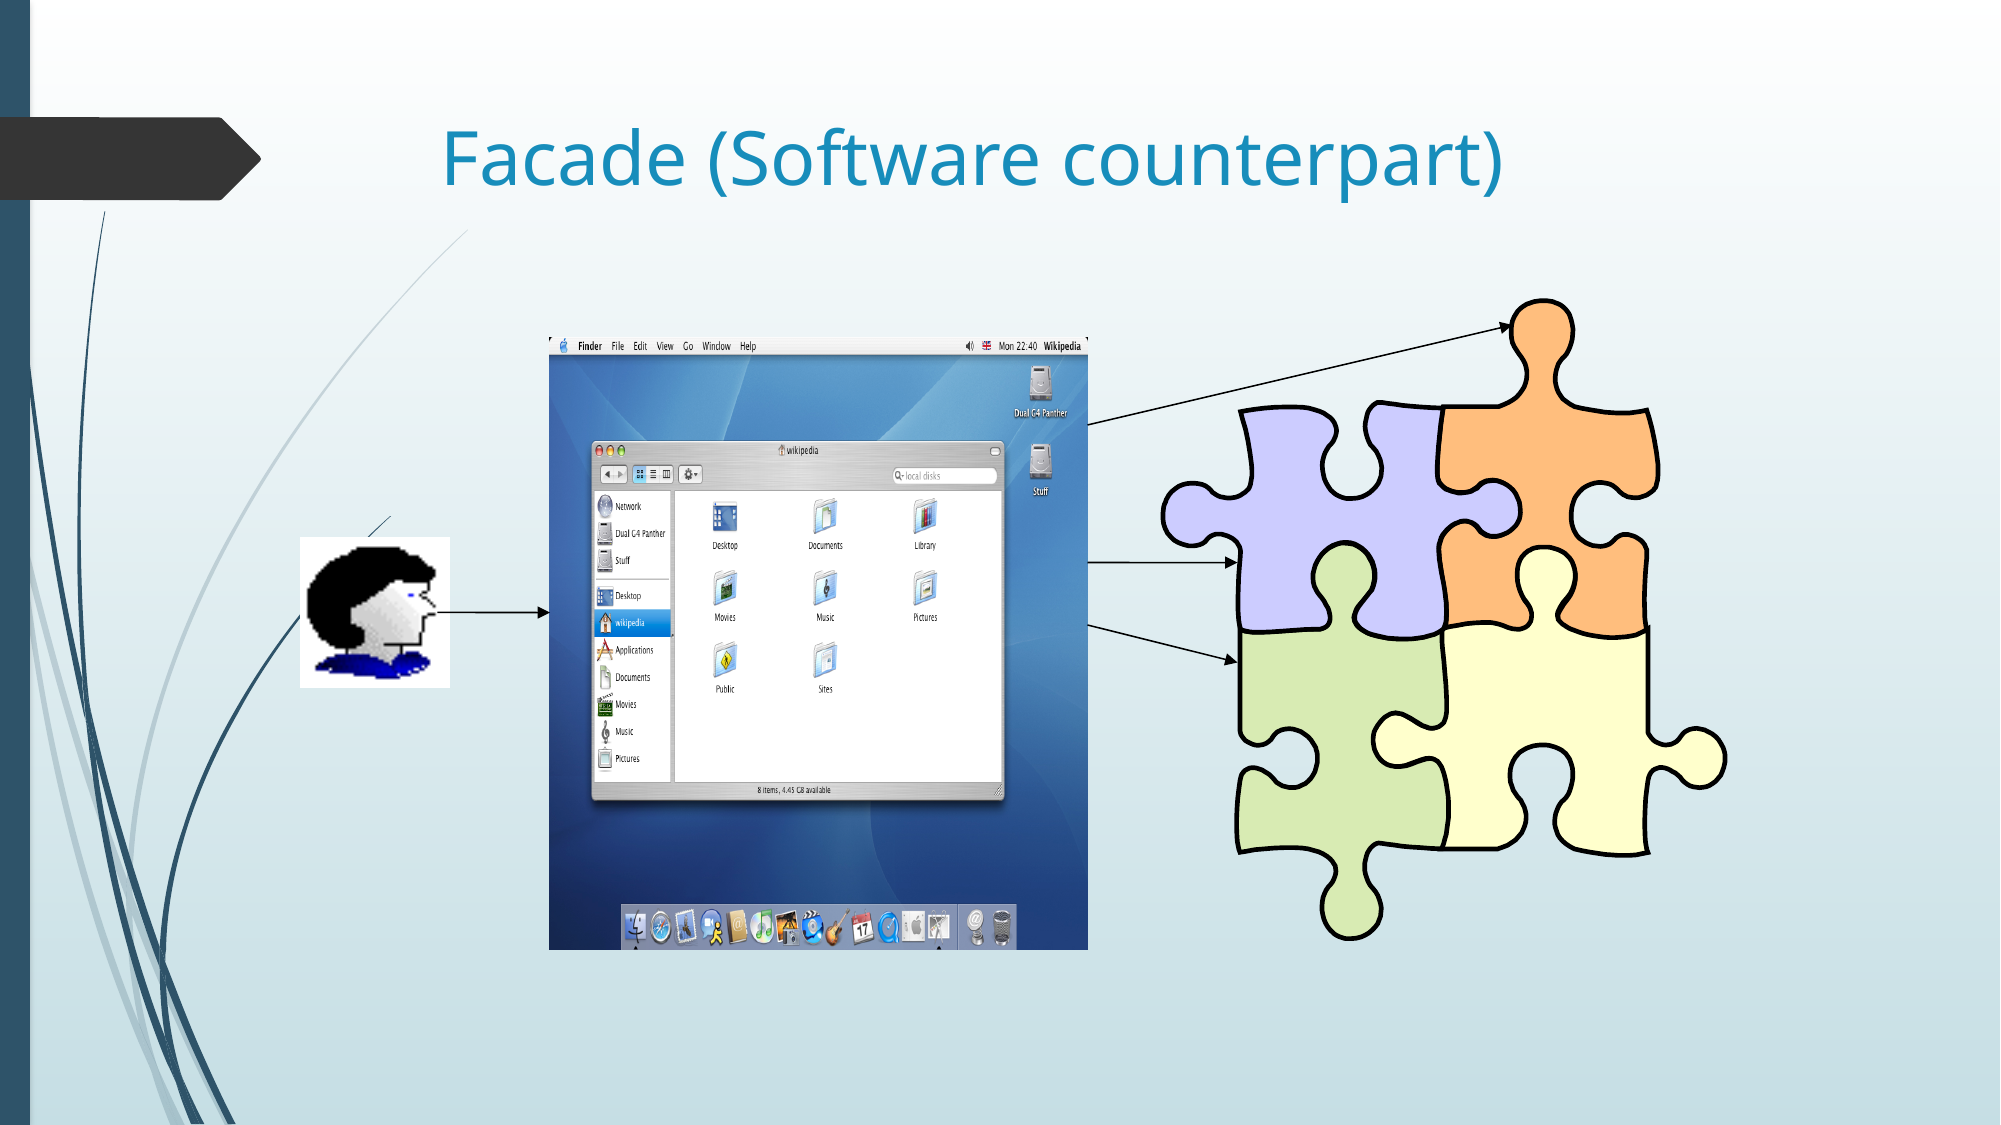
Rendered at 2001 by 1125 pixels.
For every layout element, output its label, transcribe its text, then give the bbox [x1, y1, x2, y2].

picture [549, 337, 1088, 951]
picture [299, 537, 451, 688]
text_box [1162, 299, 1726, 938]
text_box [454, 606, 544, 619]
title Facade (Software counterpart) [425, 102, 1888, 313]
